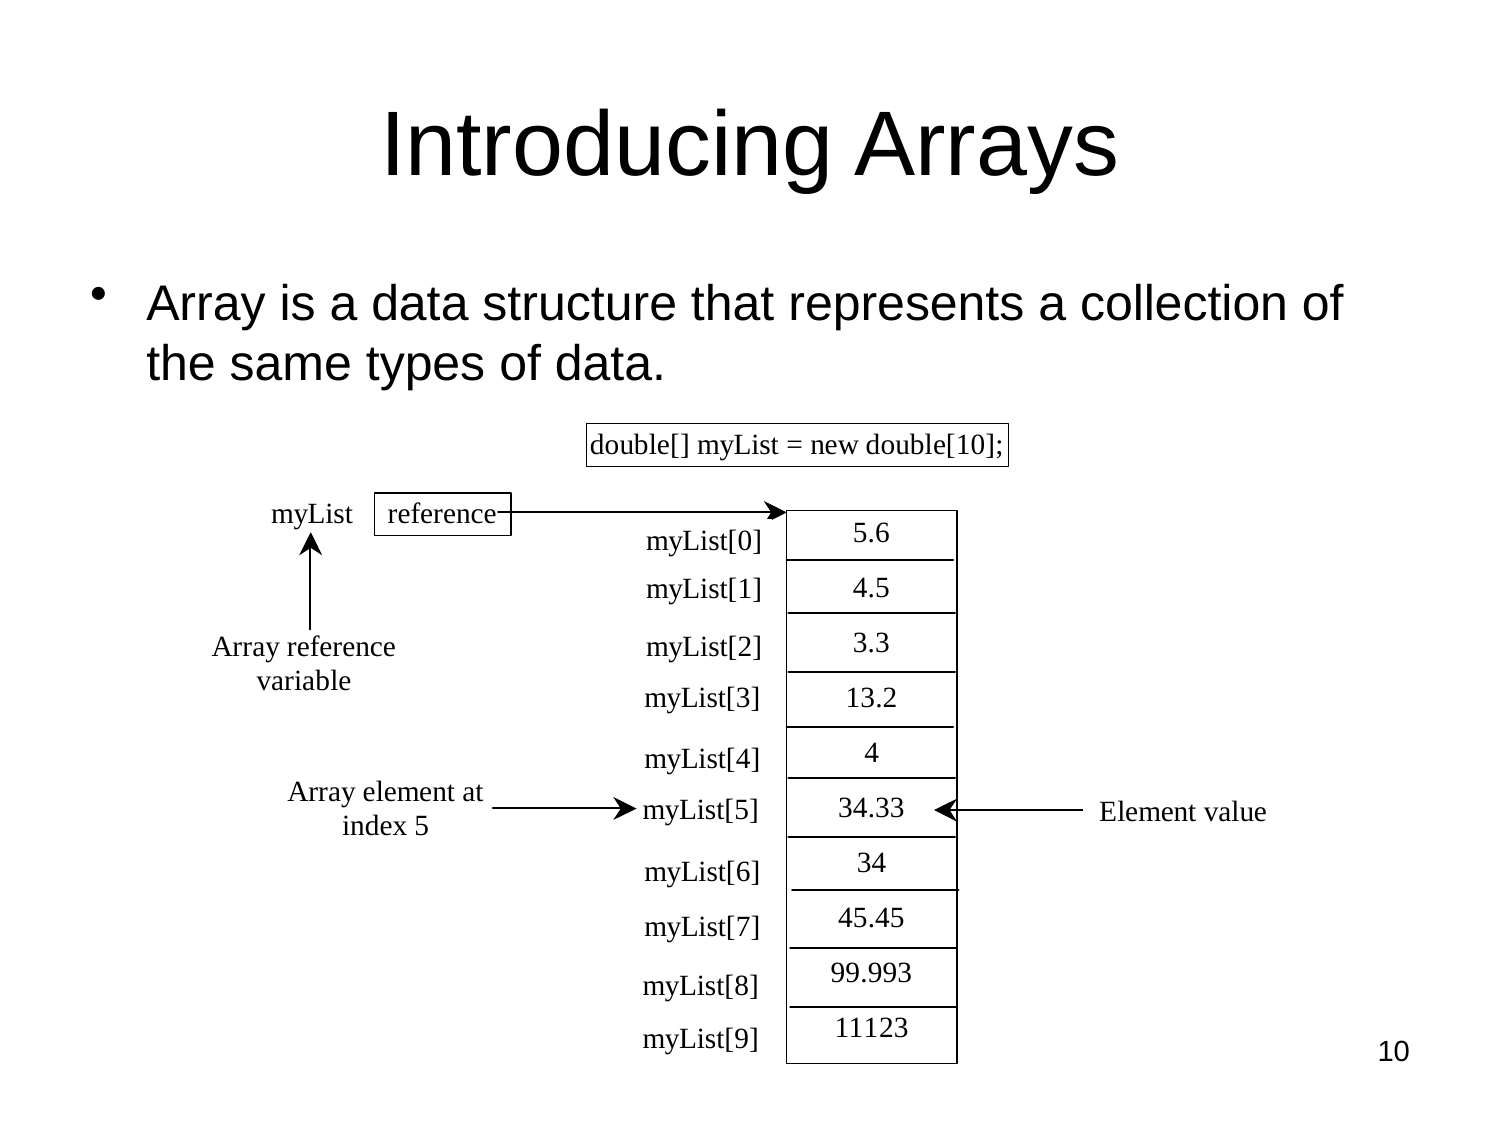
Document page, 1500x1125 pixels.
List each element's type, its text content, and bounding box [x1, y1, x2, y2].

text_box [180, 380, 1297, 1086]
list Array is a data structure that represents a collection of the same types of data. [75, 262, 1425, 1005]
title Introducing Arrays [75, 45, 1425, 233]
slide_number 10 [1074, 1024, 1426, 1103]
